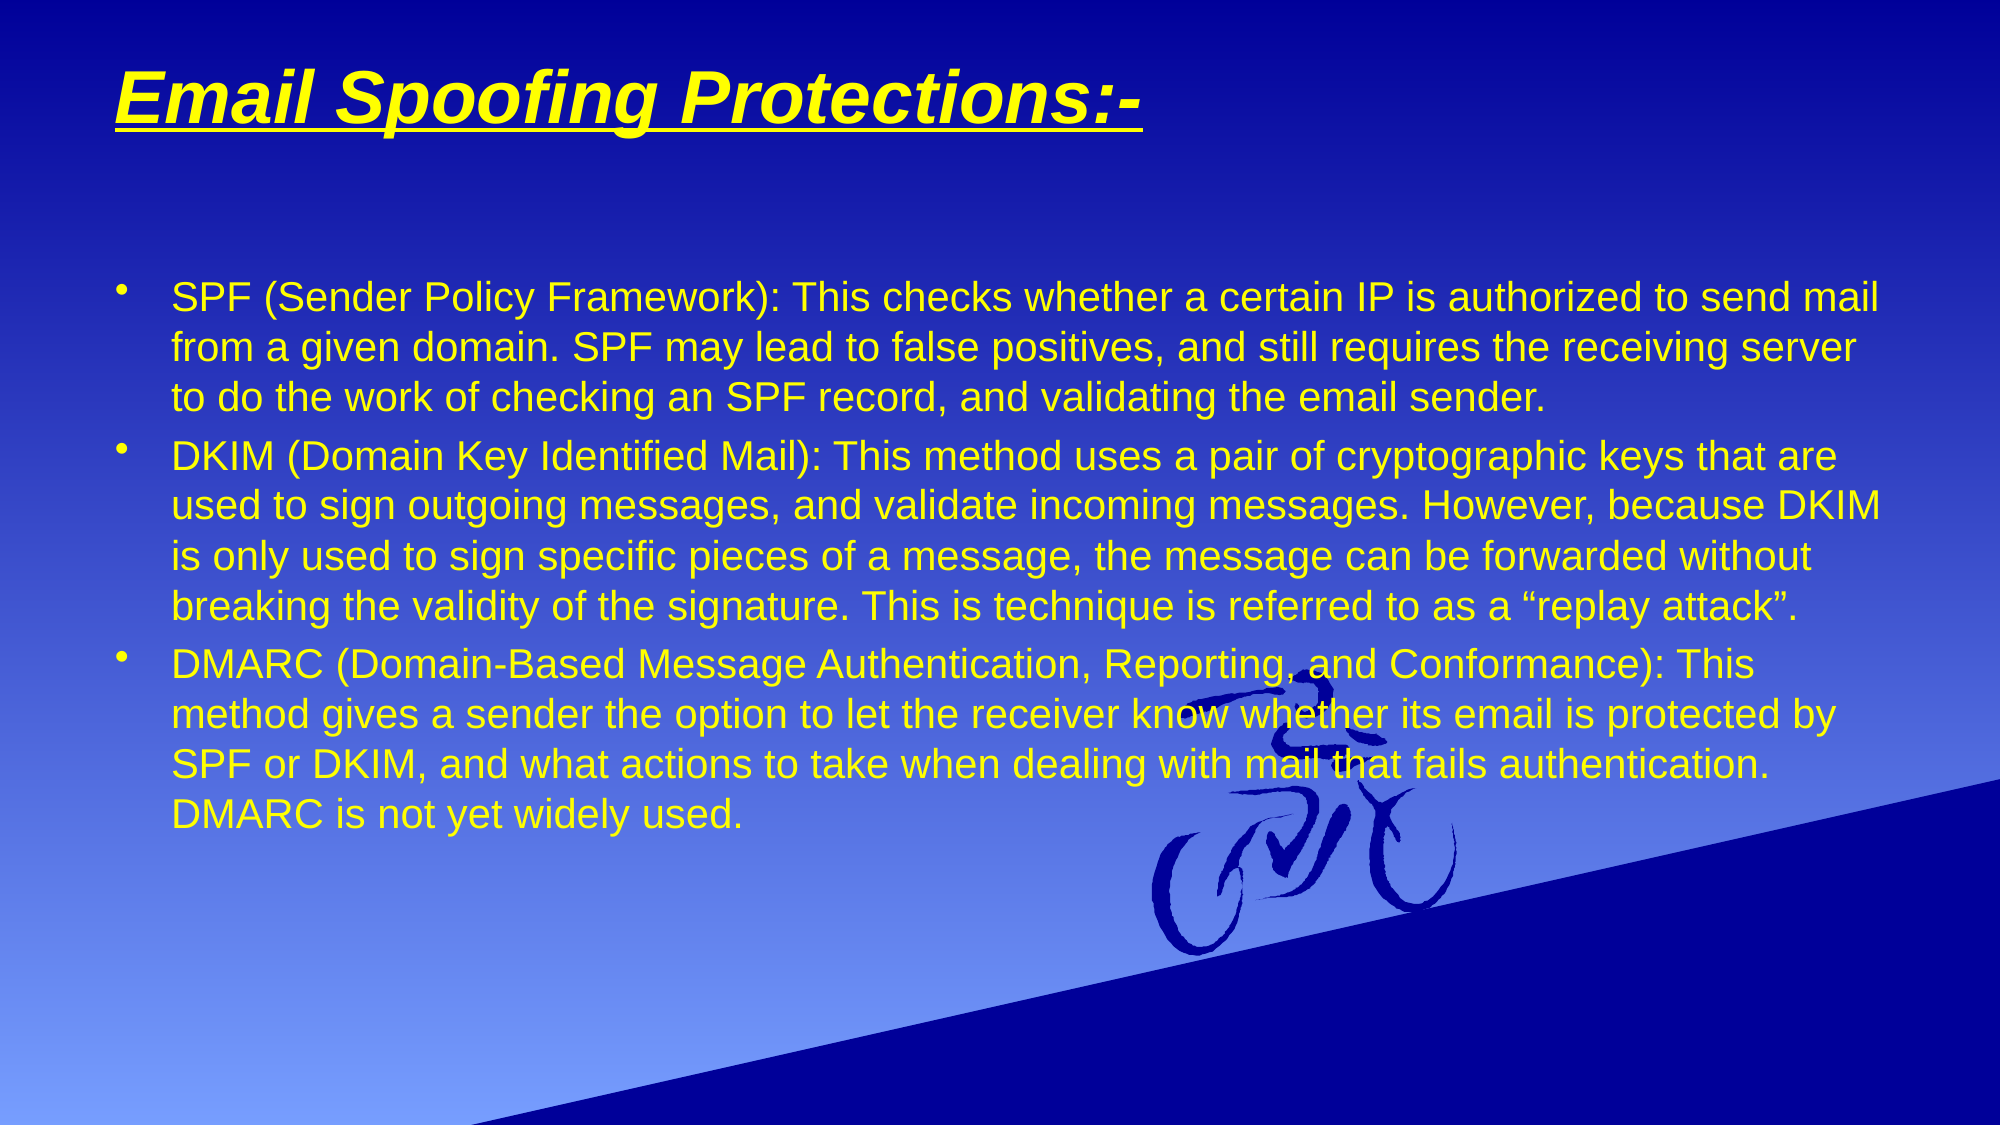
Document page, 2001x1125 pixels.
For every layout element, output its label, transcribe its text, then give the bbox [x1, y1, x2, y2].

list SPF (Sender Policy Framework): This checks whether a certain IP is authorized to send mail from a given domain. SPF may lead to false positives, and still requires the receiving server to do the work of checking an SPF record, and validating the email sender. DKIM (Domain Key Identified Mail): This method uses a pair of cryptographic keys that are used to sign outgoing messages, and validate incoming messages. However, because DKIM is only used to sign specific pieces of a message, the message can be forwarded without breaking the validity of the signature. This is technique is referred to as a “replay attack”. DMARC (Domain-Based Message Authentication, Reporting, and Conformance): This method gives a sender the option to let the receiver know whether its email is protected by SPF or DKIM, and what actions to take when dealing with mail that fails authentication. DMARC is not yet widely used. [99, 262, 1901, 1006]
title Email Spoofing Protections:- [99, 44, 1901, 233]
